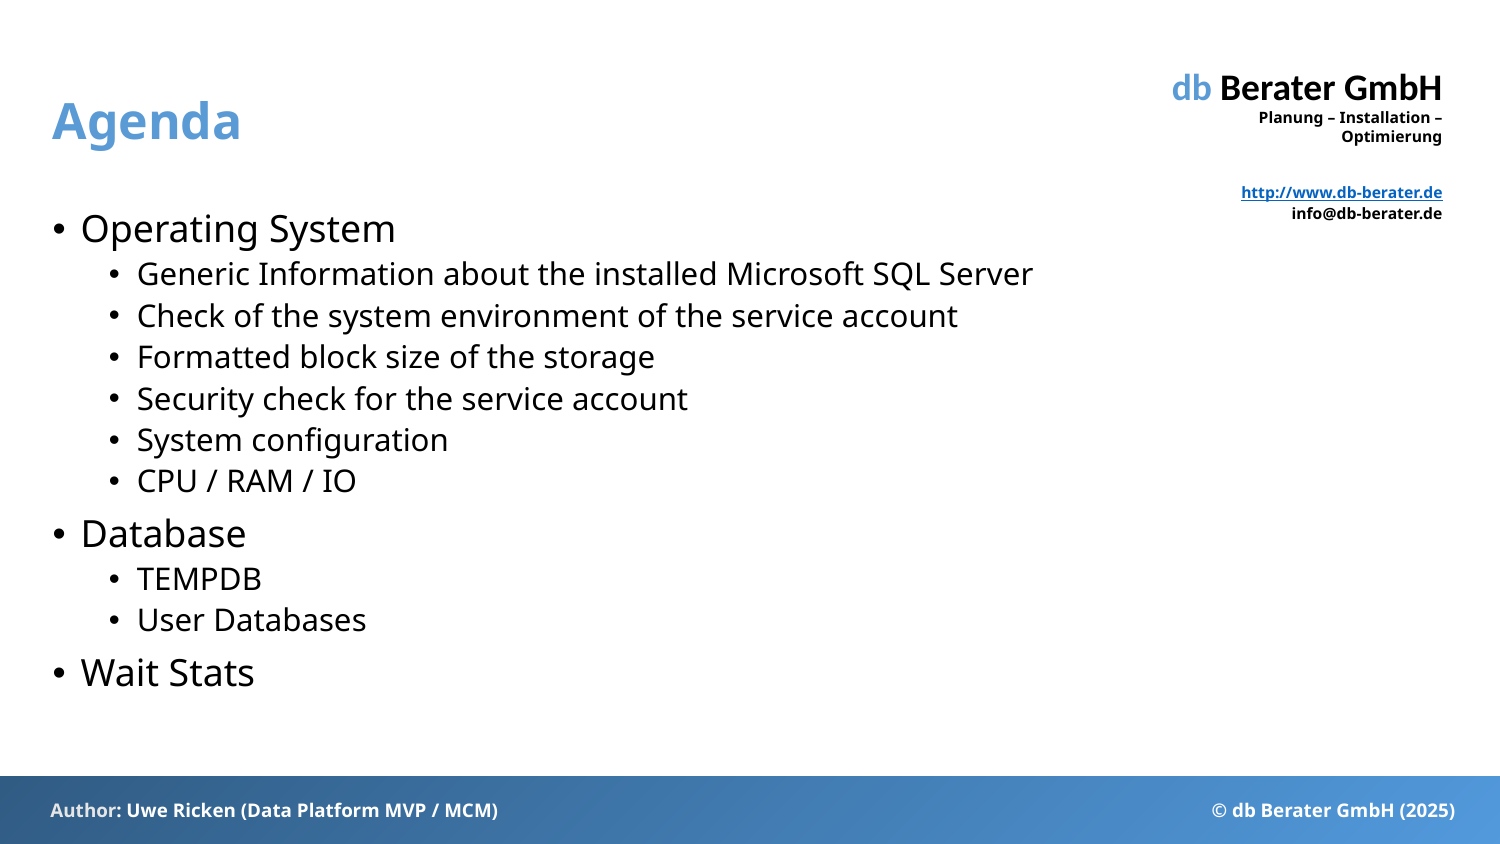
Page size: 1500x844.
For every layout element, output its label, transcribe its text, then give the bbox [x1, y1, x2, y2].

title Agenda [41, 54, 1154, 192]
list Operating System Generic Information about the installed Microsoft SQL Server Check of the system environment of the service account Formatted block size of the storage Security check for the service account System configuration CPU / RAM / IO Database TEMPDB User Databases Wait Stats [41, 204, 1459, 768]
